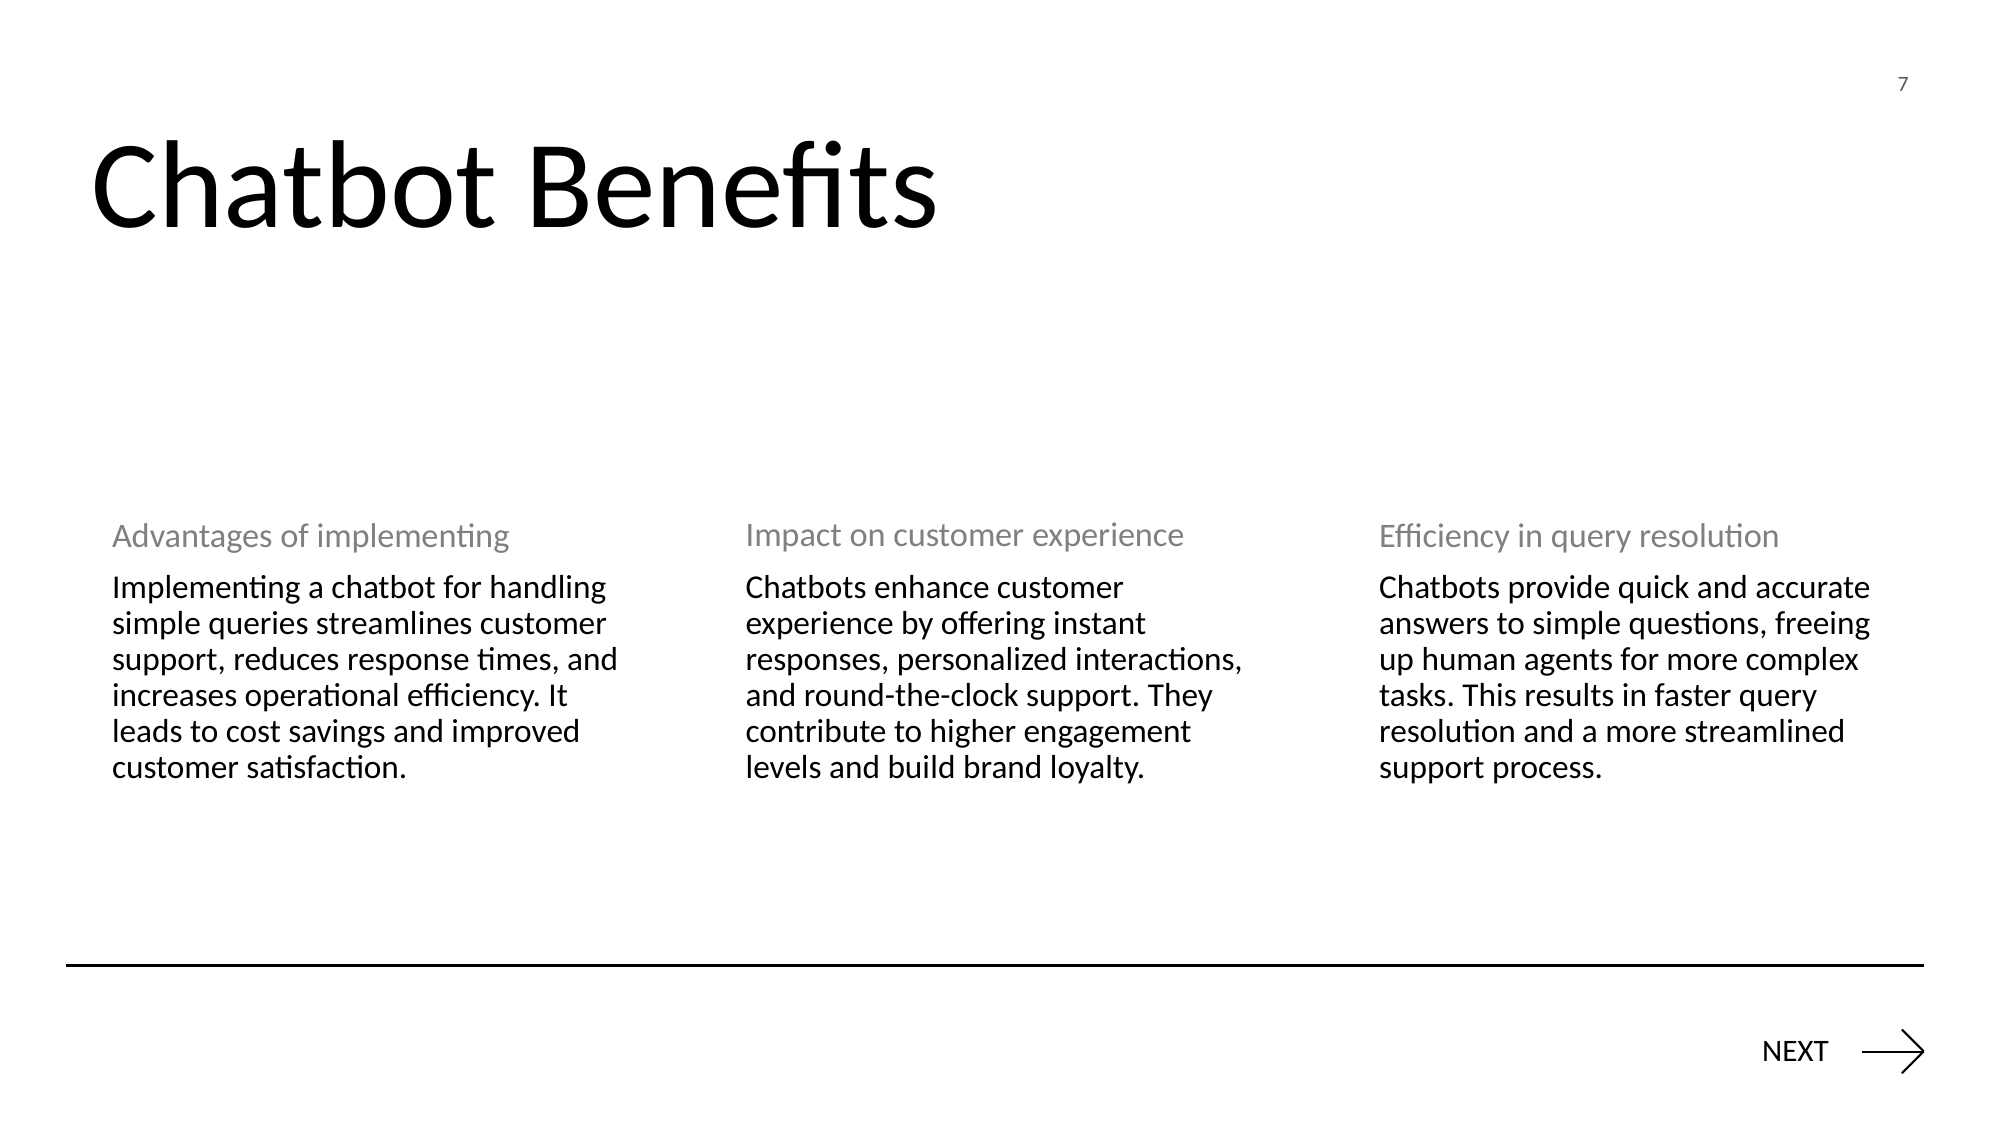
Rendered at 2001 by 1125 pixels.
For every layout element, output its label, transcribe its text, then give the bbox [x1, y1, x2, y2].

list Chatbots enhance customer experience by offering instant responses, personalized interactions, and round-the-clock support. They contribute to higher engagement levels and build brand loyalty. [730, 562, 1270, 953]
title Chatbot Benefits [76, 112, 1334, 450]
slide_number 7 [1862, 53, 1924, 113]
list Implementing a chatbot for handling simple queries streamlines customer support, reduces response times, and increases operational efficiency. It leads to cost savings and improved customer satisfaction. [97, 563, 636, 953]
list Impact on customer experience [730, 462, 1270, 562]
list Efficiency in query resolution [1364, 463, 1903, 562]
list Advantages of implementing [97, 463, 636, 563]
list Chatbots provide quick and accurate answers to simple questions, freeing up human agents for more complex tasks. This results in faster query resolution and a more streamlined support process. [1364, 562, 1903, 953]
